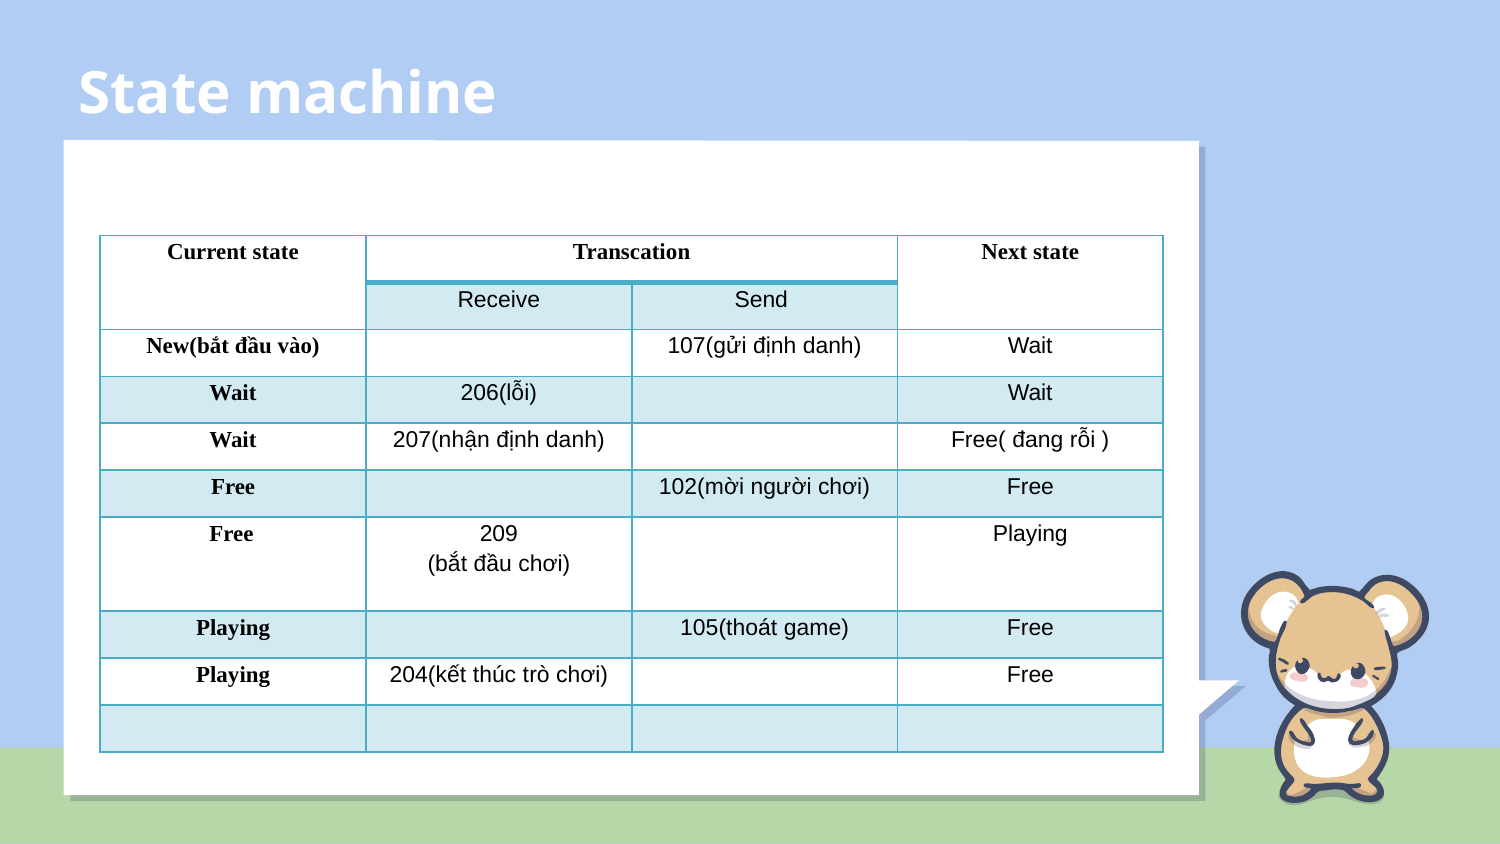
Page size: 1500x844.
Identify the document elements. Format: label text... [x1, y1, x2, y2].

table_cell Wait [101, 424, 365, 469]
table_cell Playing [101, 612, 365, 657]
table_cell New(bắt đầu vào) [101, 330, 365, 376]
table_cell Playing [101, 659, 365, 704]
table_cell [633, 706, 897, 751]
table_cell Wait [898, 330, 1162, 376]
table_cell Free [898, 471, 1162, 516]
table_cell Receive [367, 285, 631, 329]
table_cell [633, 377, 897, 422]
table_cell 207(nhận định danh) [367, 424, 631, 469]
table_cell 107(gửi định danh) [633, 330, 897, 376]
table_cell Free [101, 471, 365, 516]
table_cell 105(thoát game) [633, 612, 897, 657]
table_cell [367, 330, 631, 376]
table_cell [633, 424, 897, 469]
table_cell 209 (bắt đầu chơi) [367, 518, 631, 610]
table_cell Send [633, 285, 897, 329]
table_cell [898, 706, 1162, 751]
table_cell Free [898, 612, 1162, 657]
title State machine [63, 0, 1200, 140]
table_cell Wait [898, 377, 1162, 422]
table_header Transcation [367, 236, 897, 280]
table_cell 204(kết thúc trò chơi) [367, 659, 631, 704]
table_header Current state [101, 236, 365, 329]
table_cell 102(mời người chơi) [633, 471, 897, 516]
table_cell 206(lỗi) [367, 377, 631, 422]
table_cell [633, 518, 897, 610]
table_cell [633, 659, 897, 704]
table_cell [367, 471, 631, 516]
table_cell Free [101, 518, 365, 610]
table_cell [367, 706, 631, 751]
table_cell [101, 706, 365, 751]
table_cell Free( đang rỗi ) [898, 424, 1162, 469]
table_header Next state [898, 236, 1162, 329]
table_cell Wait [101, 377, 365, 422]
table_cell Free [898, 659, 1162, 704]
table_cell Playing [898, 518, 1162, 610]
table_cell [367, 612, 631, 657]
